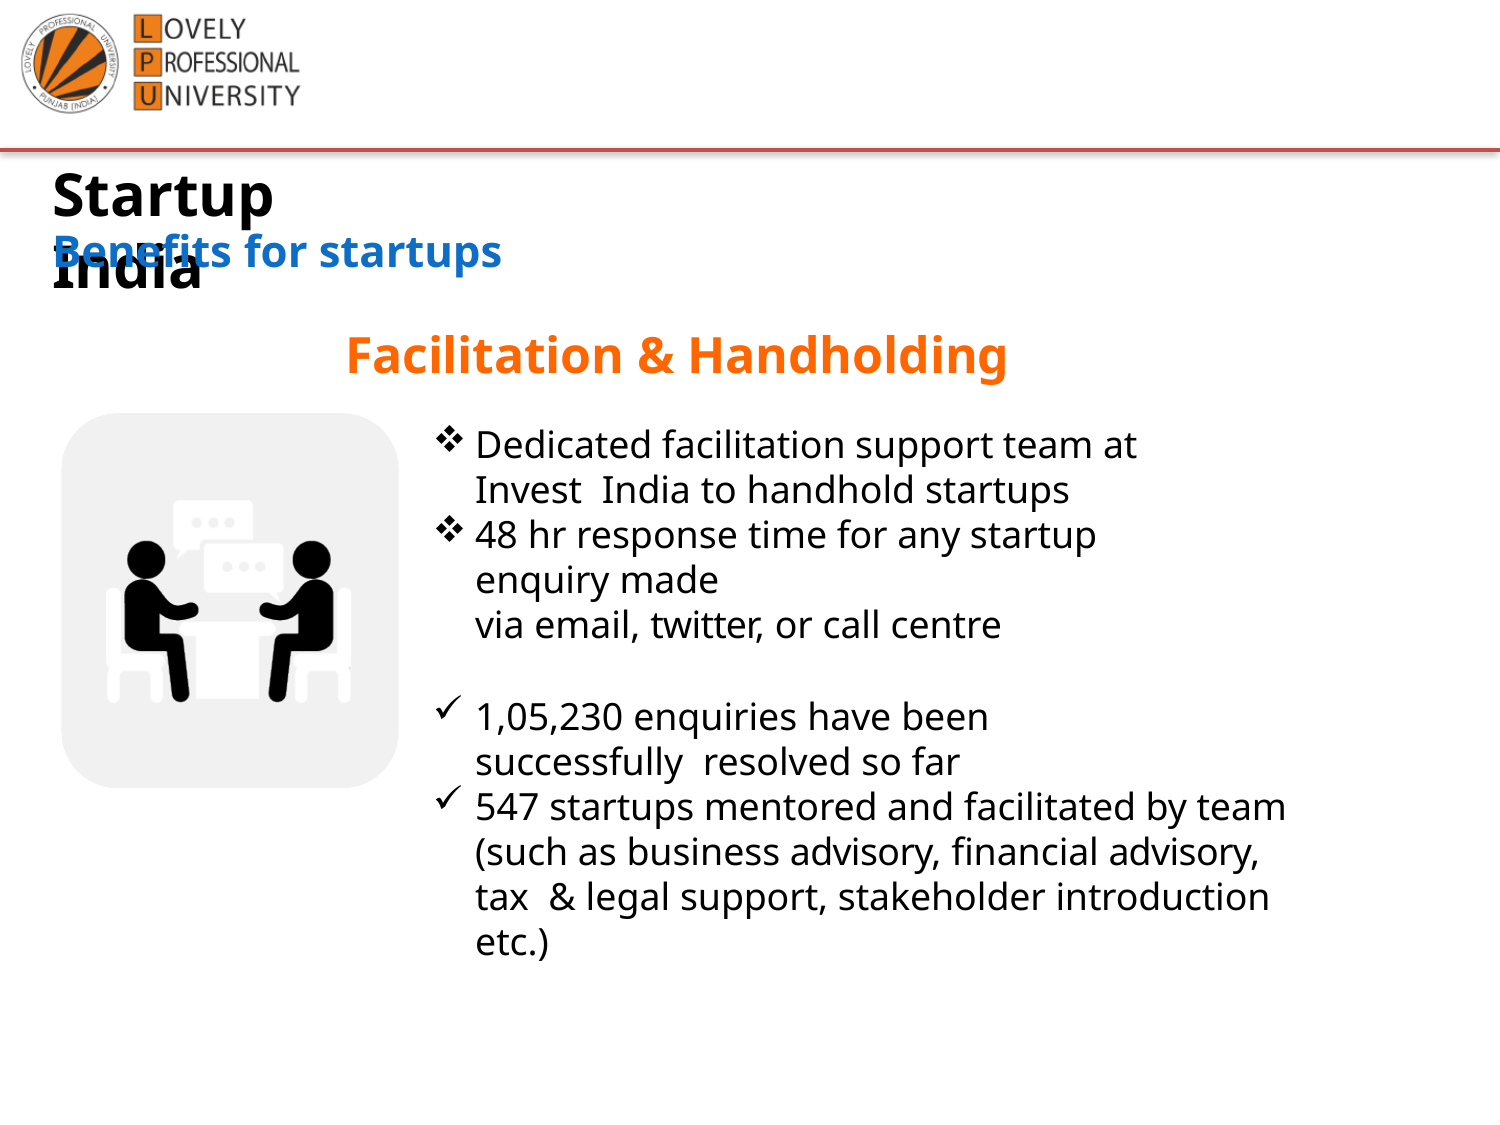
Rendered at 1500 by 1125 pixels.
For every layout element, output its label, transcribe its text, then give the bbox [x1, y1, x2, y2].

text_box Benefits for startups Facilitation & Handholding Dedicated facilitation support team at Invest India to handhold startups 48 hr response time for any startup enquiry made via email, twitter, or call centre 1,05,230 enquiries have been successfully resolved so far 547 startups mentored and facilitated by team (such as business advisory, financial advisory, tax & legal support, stakeholder introduction etc.) [50, 221, 1313, 963]
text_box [61, 412, 399, 789]
picture [11, 0, 305, 122]
title Startup India [50, 155, 412, 221]
